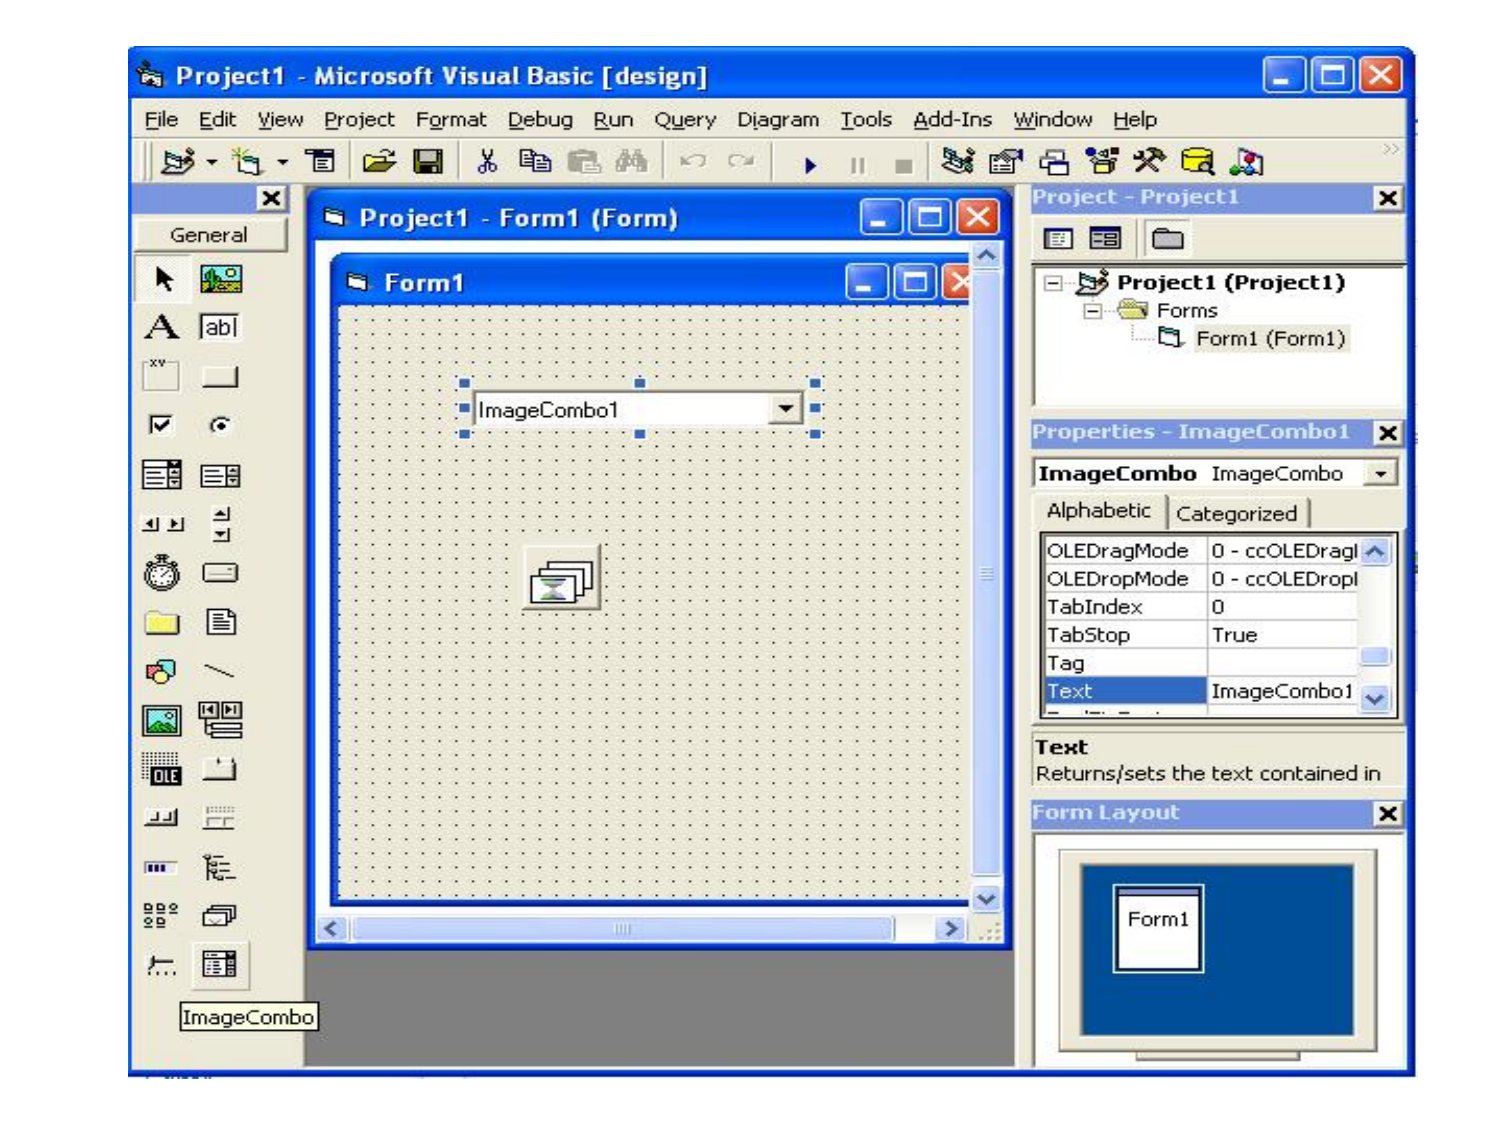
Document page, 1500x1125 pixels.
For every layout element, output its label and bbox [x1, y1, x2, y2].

picture [128, 46, 1419, 1079]
